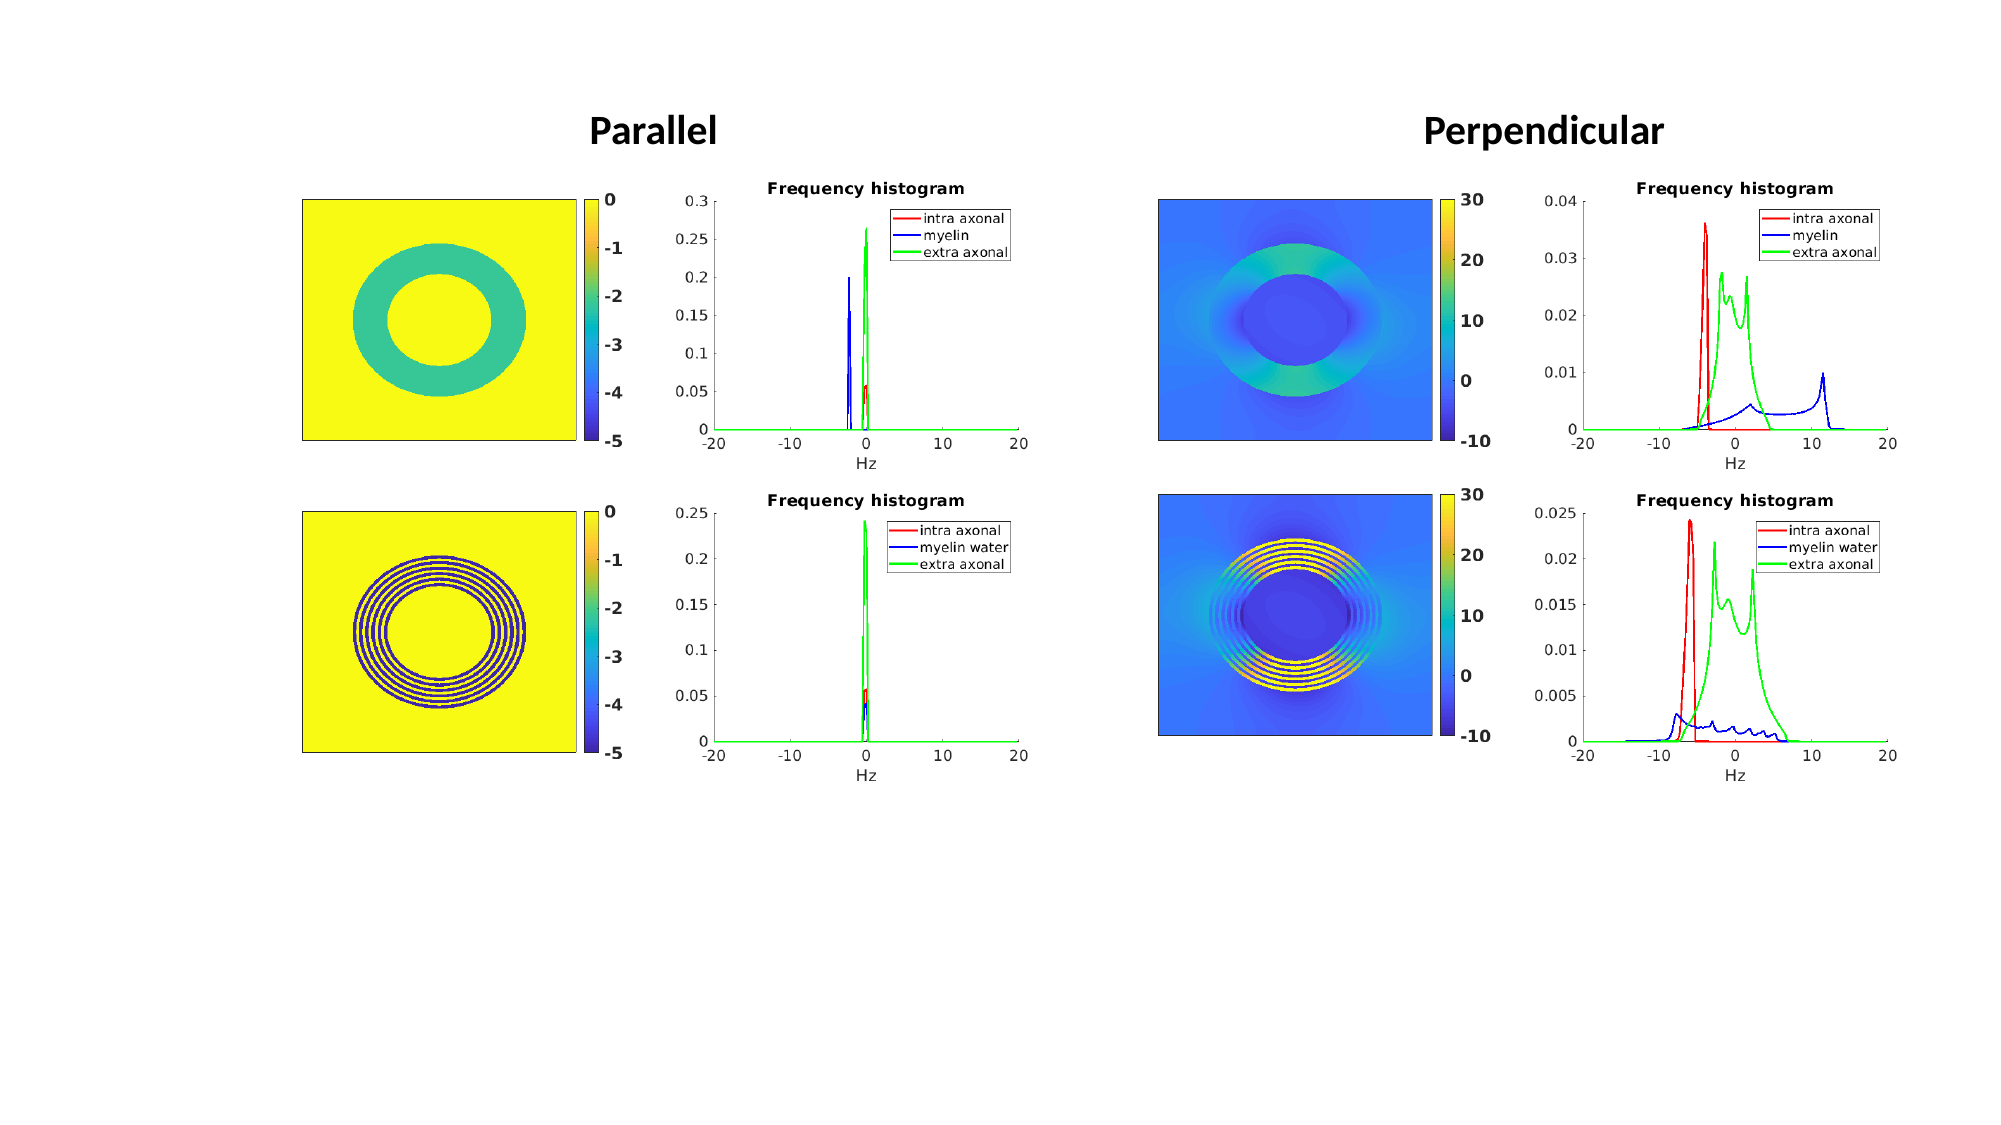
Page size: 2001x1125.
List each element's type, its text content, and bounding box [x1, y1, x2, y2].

text_box Perpendicular [1408, 95, 1777, 161]
picture [1112, 177, 1507, 768]
picture [1531, 177, 1925, 473]
picture [256, 177, 651, 473]
picture [662, 489, 1056, 785]
picture [256, 489, 651, 785]
text_box Parallel [574, 95, 778, 161]
picture [1531, 489, 1925, 785]
picture [662, 177, 1056, 473]
